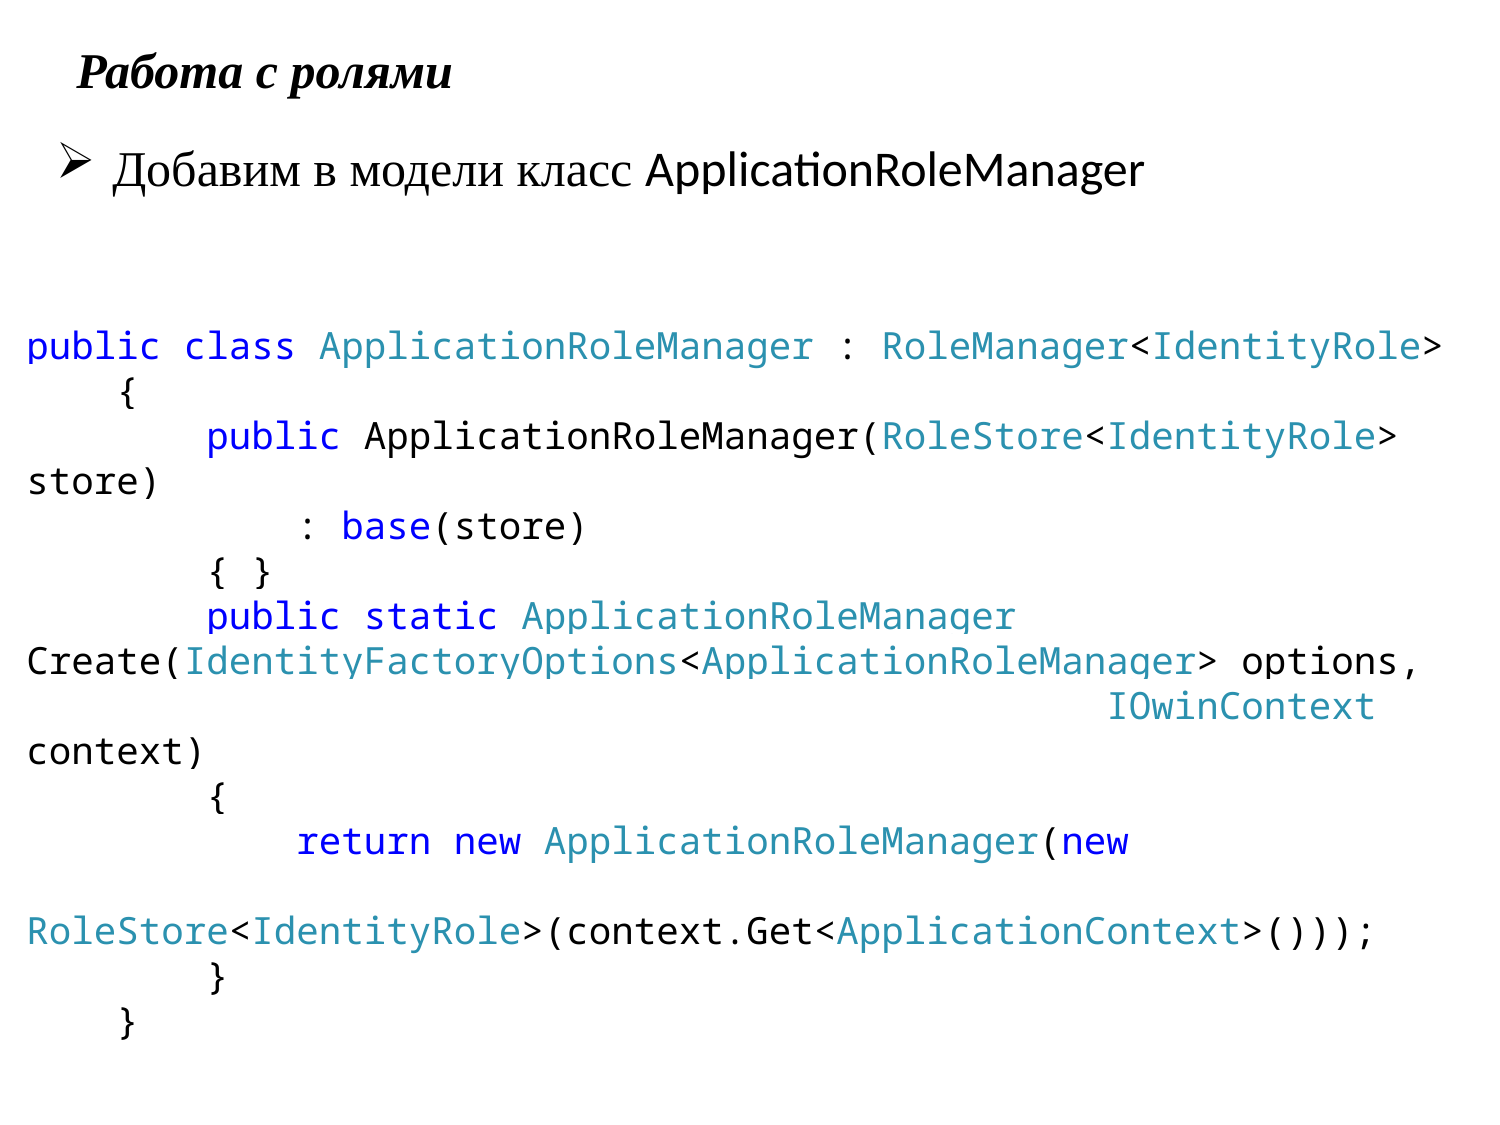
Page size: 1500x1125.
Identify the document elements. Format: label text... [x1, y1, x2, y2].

text_box Добавим в модели класс ApplicationRoleManager [41, 129, 1388, 205]
text_box public class ApplicationRoleManager : RoleManager<IdentityRole> { public ApplicationRoleManager(RoleStore<IdentityRole> store) : base(store) { } public static ApplicationRoleManager Create(IdentityFactoryOptions<ApplicationRoleManager> options, IOwinContext context) { return new ApplicationRoleManager(new RoleStore<IdentityRole>(context.Get<ApplicationContext>())); } } [11, 314, 1471, 1050]
text_box Работа с ролями [61, 30, 1421, 166]
